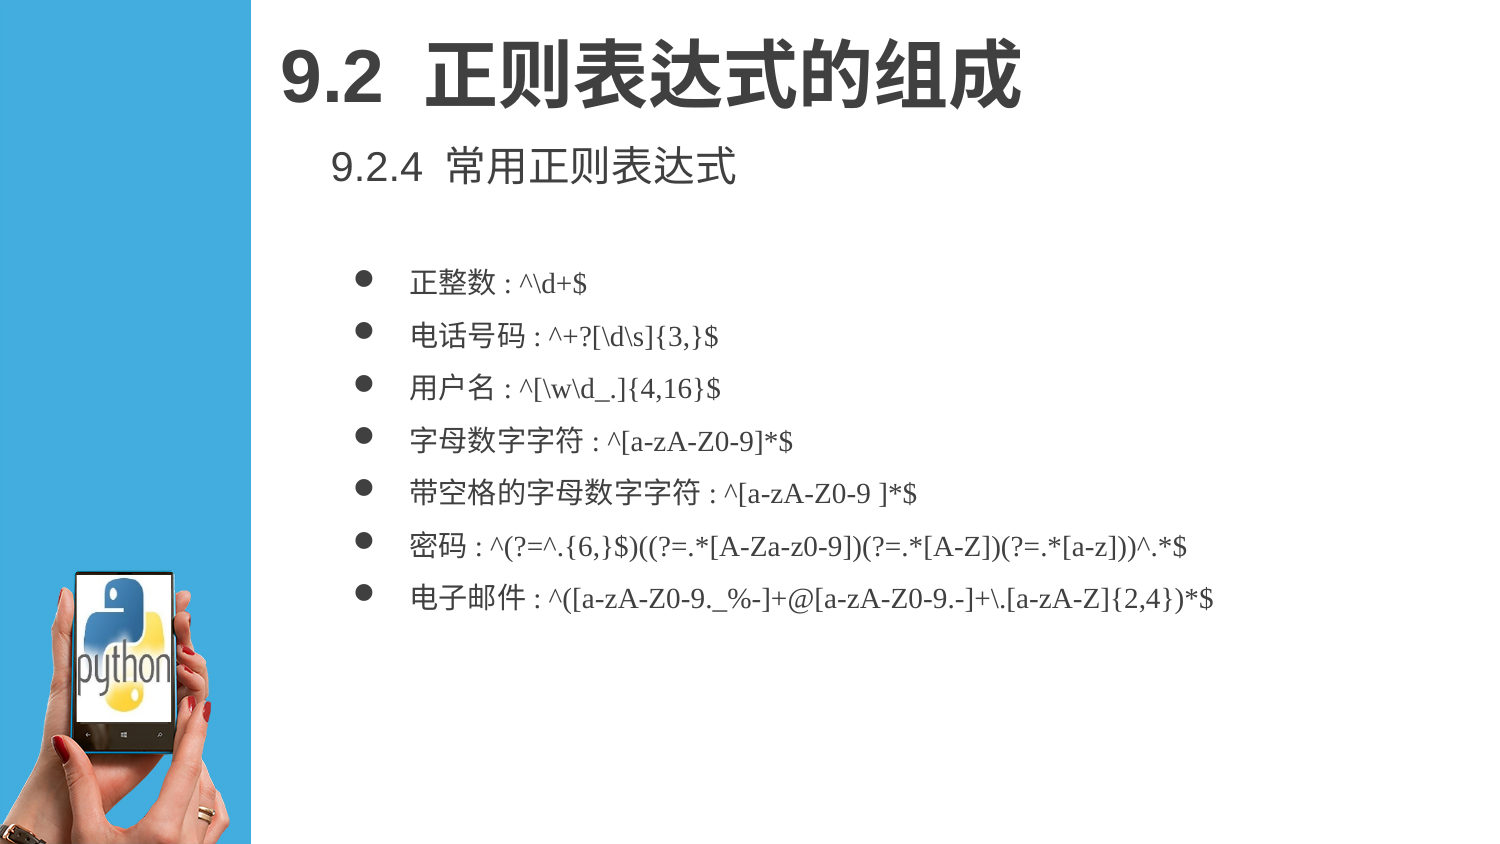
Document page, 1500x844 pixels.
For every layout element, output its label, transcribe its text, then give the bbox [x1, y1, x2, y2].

text_box 正整数: ^\d+$ 电话号码: ^+?[\d\s]{3,}$ 用户名: ^[\w\d_.]{4,16}$ 字母数字字符: ^[a-zA-Z0-9]*$ 带空格的字母数字字符: ^[a-zA-Z0-9 ]*$ 密码: ^(?=^.{6,}$)((?=.*[A-Za-z0-9])(?=.*[A-Z])(?=.*[a-z]))^.*$ 电子邮件: ^([a-zA-Z0-9._%-]+@[a-zA-Z0-9.-]+\.[a-zA-Z]{2,4})*$ [338, 239, 1409, 622]
picture [0, 0, 1500, 844]
title 9.2 正则表达式的组成 [265, 0, 1500, 146]
list 9.2.4 常用正则表达式 [315, 126, 1450, 203]
